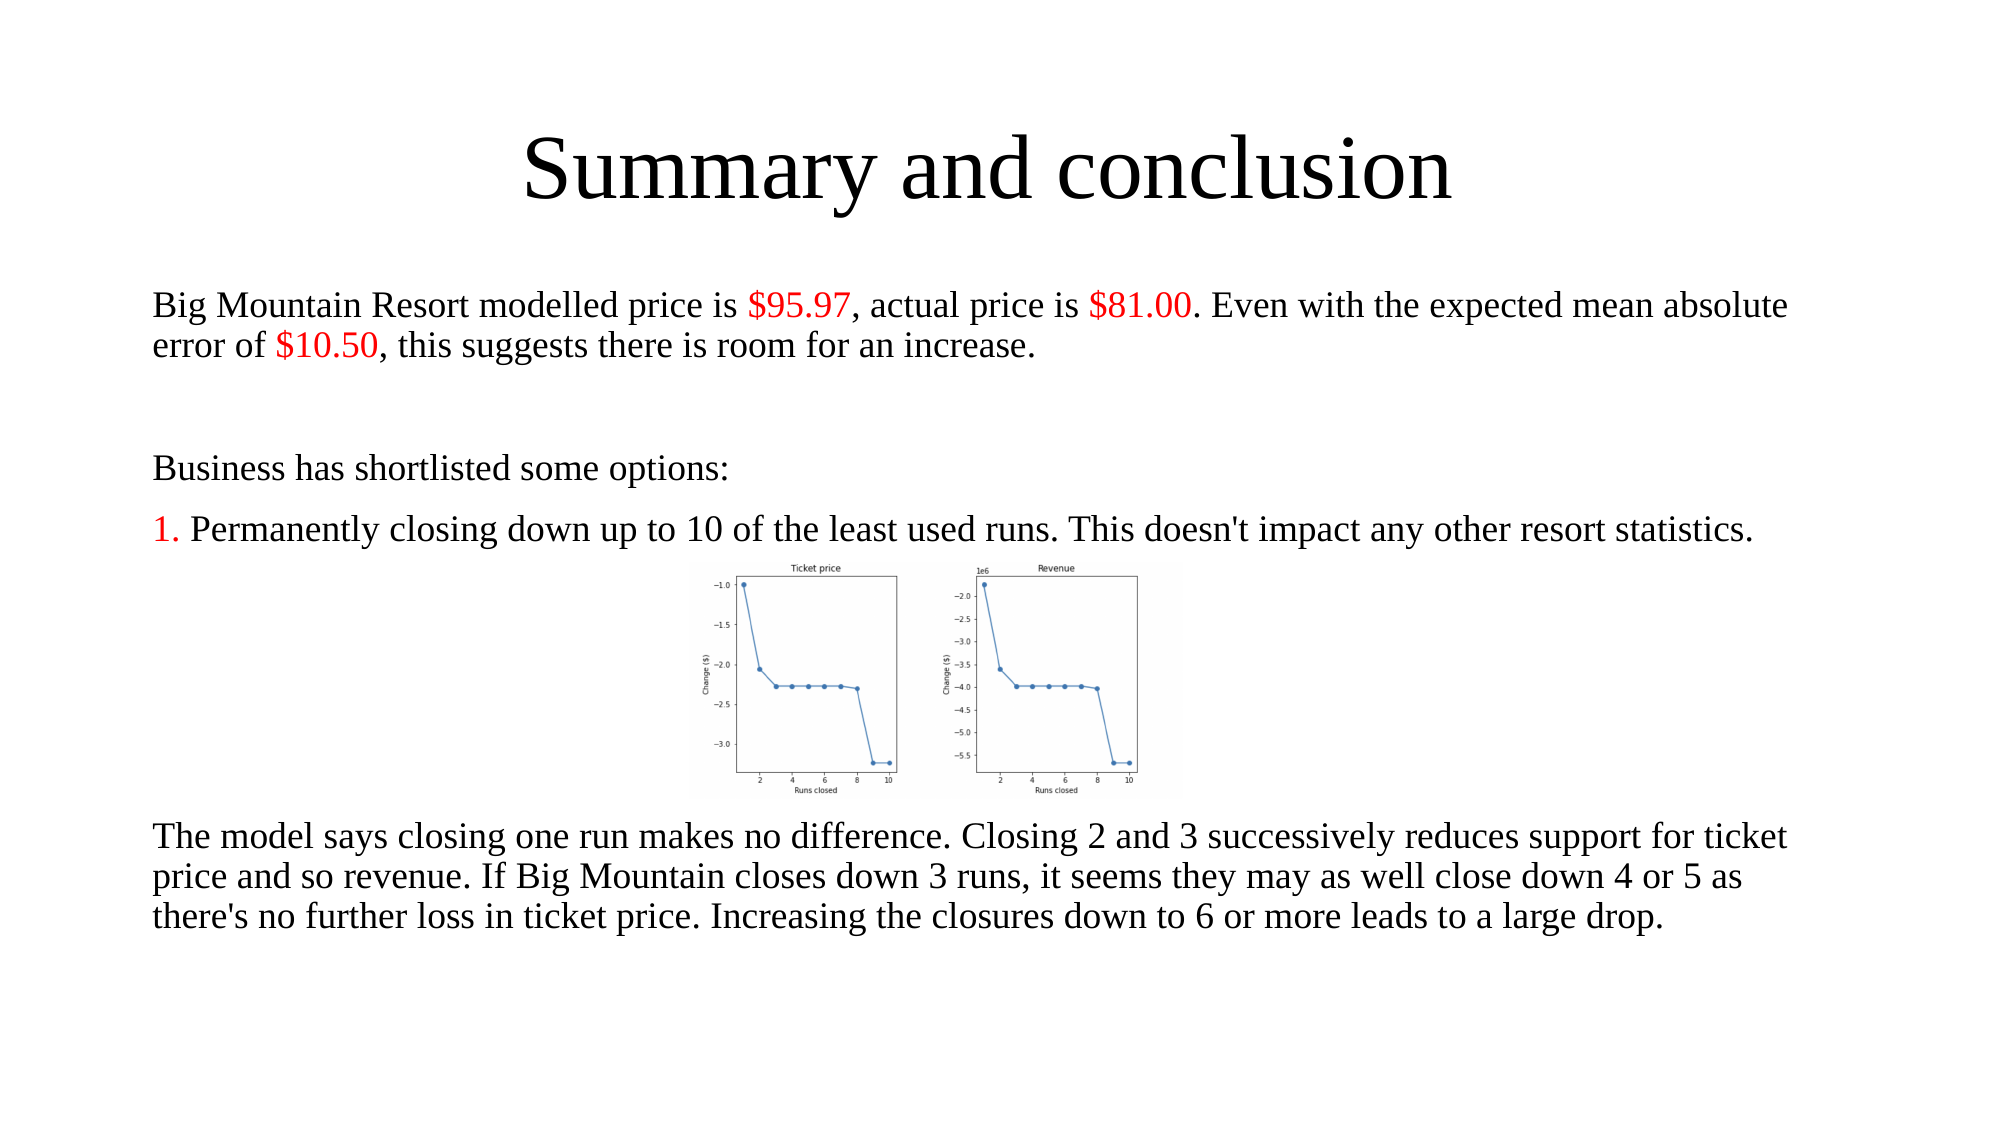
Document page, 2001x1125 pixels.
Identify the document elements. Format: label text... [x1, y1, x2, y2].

title Summary and conclusion [137, 59, 1863, 277]
picture [689, 562, 1183, 799]
list Big Mountain Resort modelled price is $95.97, actual price is $81.00. Even with the expected mean absolute error of $10.50, this suggests there is room for an increase. Business has shortlisted some options: 1. Permanently closing down up to 10 of the least used runs. This doesn't impact any other resort statistics. The model says closing one run makes no difference. Closing 2 and 3 successively reduces support for ticket price and so revenue. If Big Mountain closes down 3 runs, it seems they may as well close down 4 or 5 as there's no further loss in ticket price. Increasing the closures down to 6 or more leads to a large drop. [137, 277, 1863, 1014]
